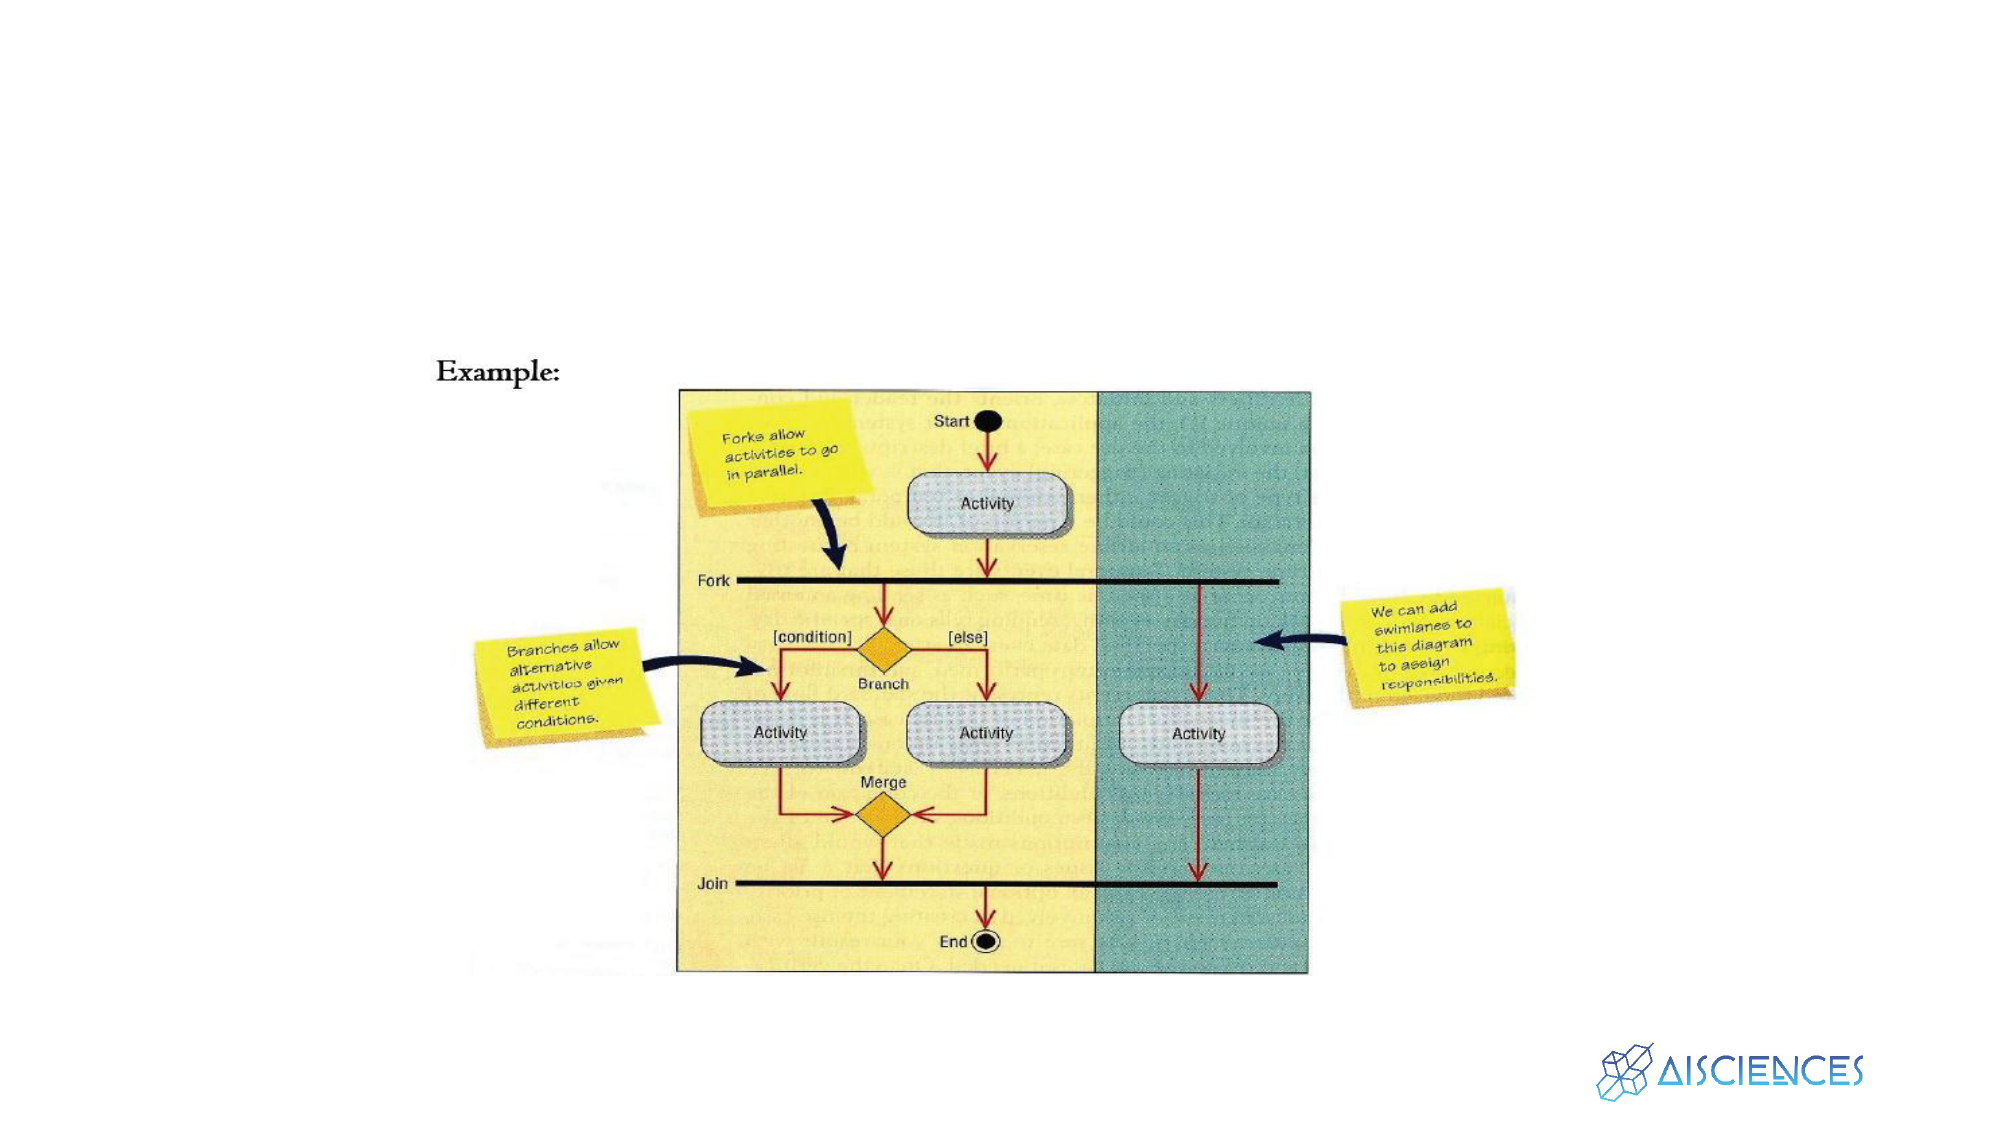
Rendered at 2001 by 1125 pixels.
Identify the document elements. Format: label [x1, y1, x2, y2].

picture [1596, 1042, 1863, 1102]
list [430, 345, 1529, 976]
